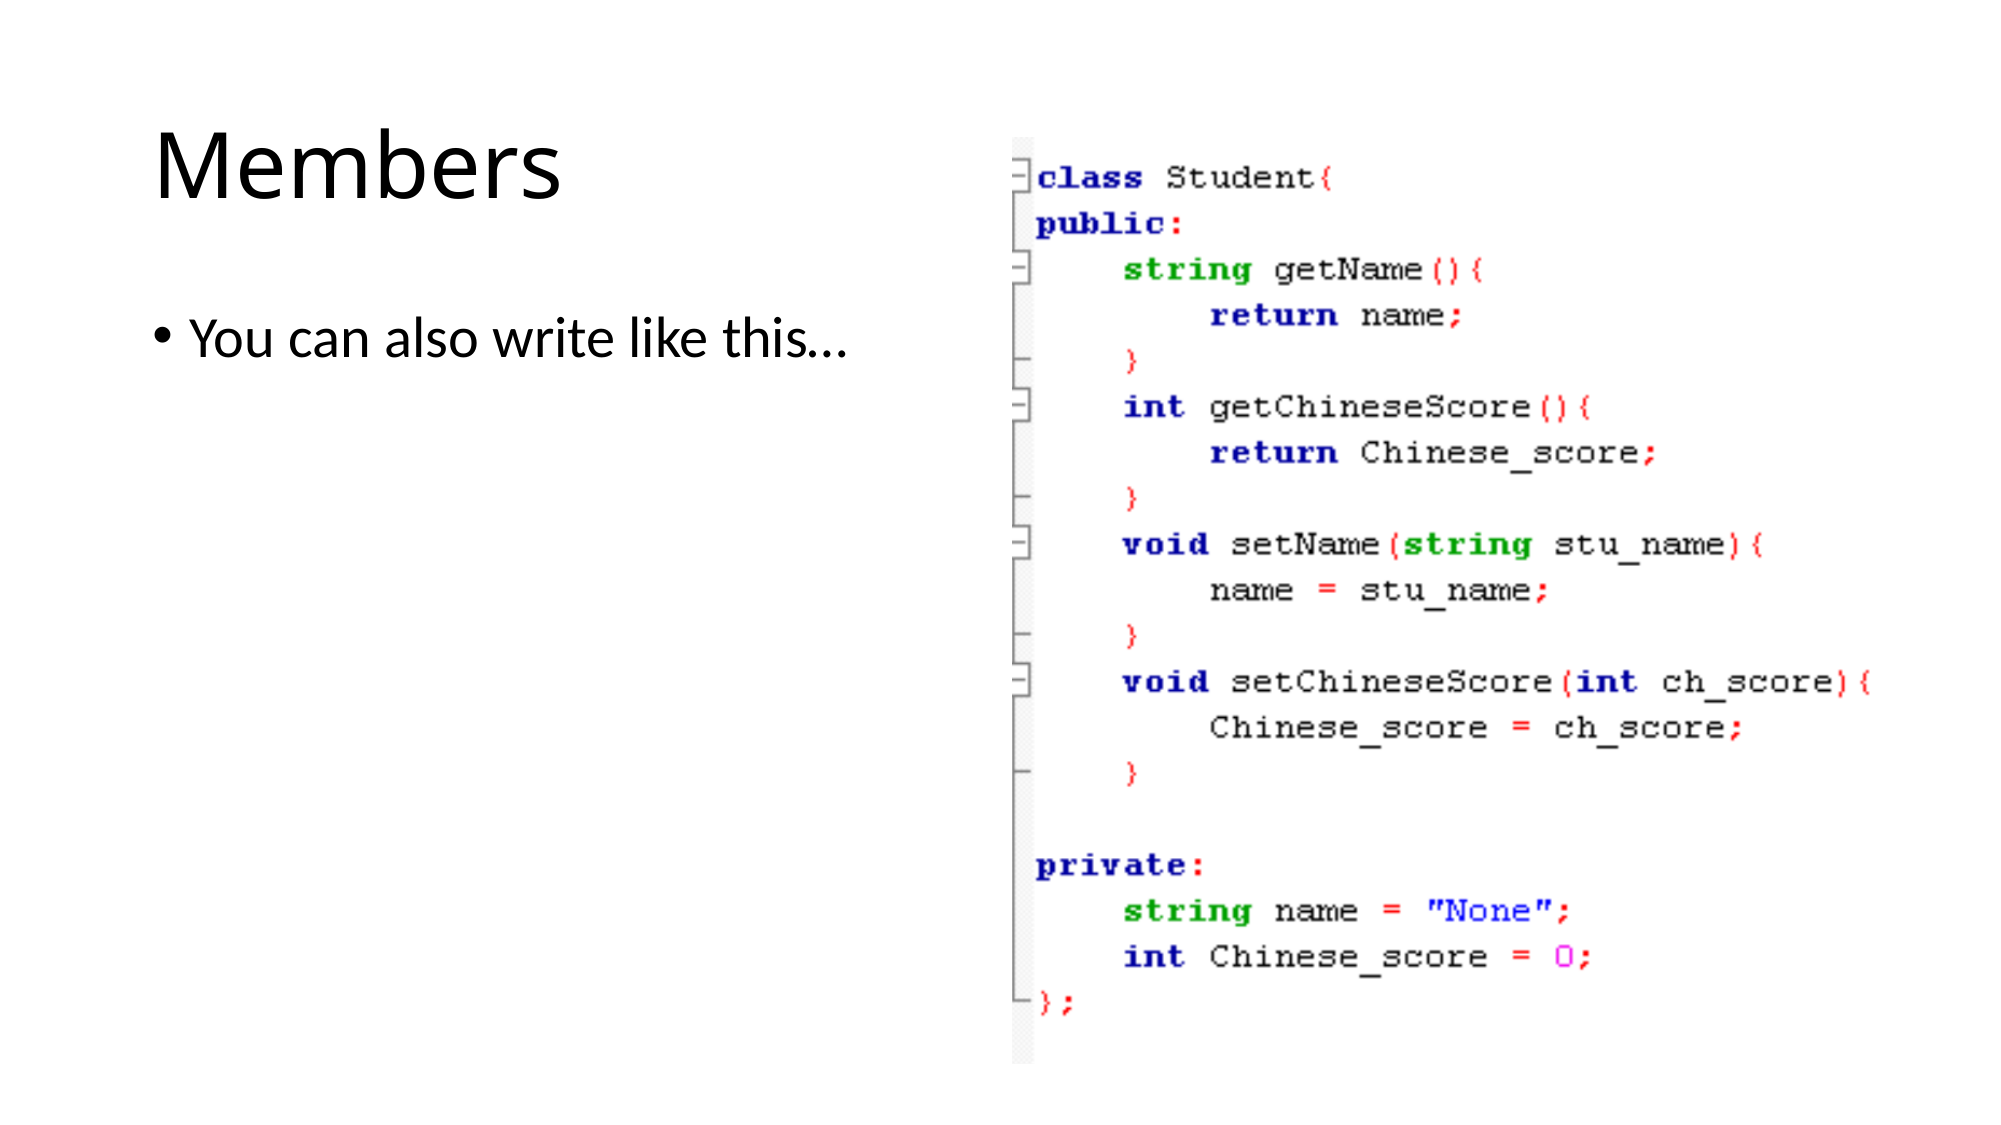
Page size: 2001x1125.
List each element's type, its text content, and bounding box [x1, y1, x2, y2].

picture [1011, 137, 1886, 1064]
list You can also write like this… [137, 299, 1011, 1014]
title Members [137, 59, 1863, 278]
